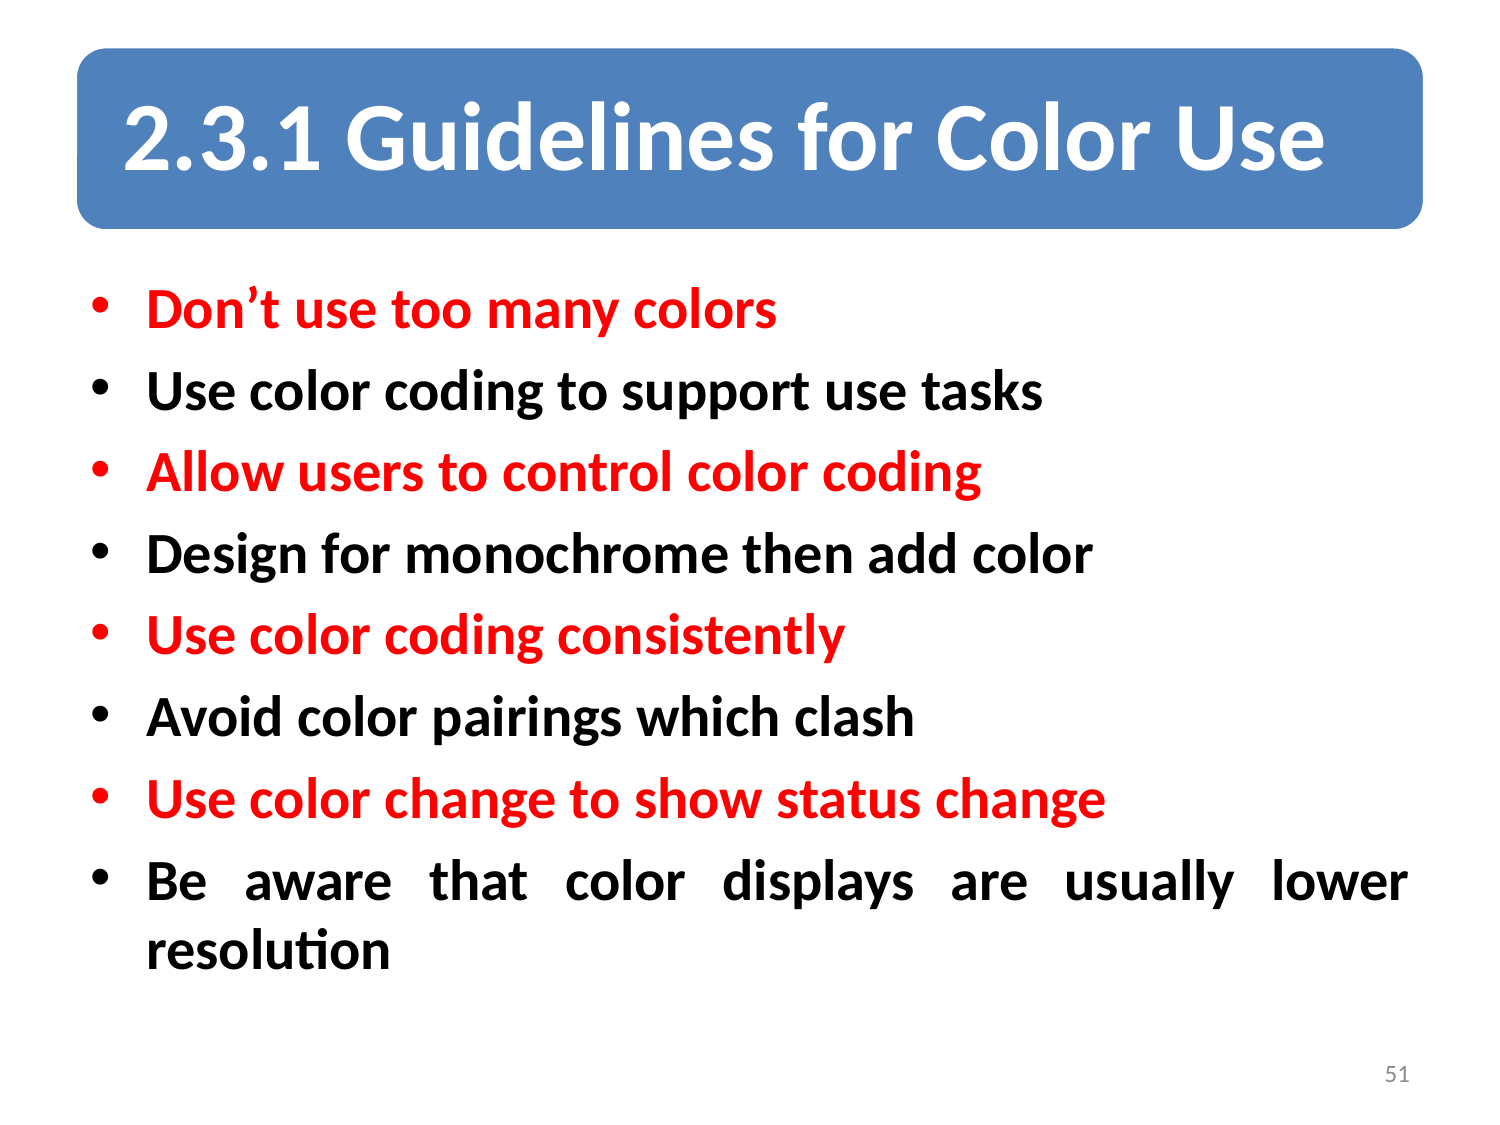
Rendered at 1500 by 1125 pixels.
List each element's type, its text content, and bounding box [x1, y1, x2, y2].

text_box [74, 44, 1426, 233]
list Don’t use too many colors Use color coding to support use tasks Allow users to control color coding Design for monochrome then add color Use color coding consistently Avoid color pairings which clash Use color change to show status change Be aware that color displays are usually lower resolution [75, 262, 1425, 1005]
slide_number 51 [1074, 1042, 1425, 1103]
